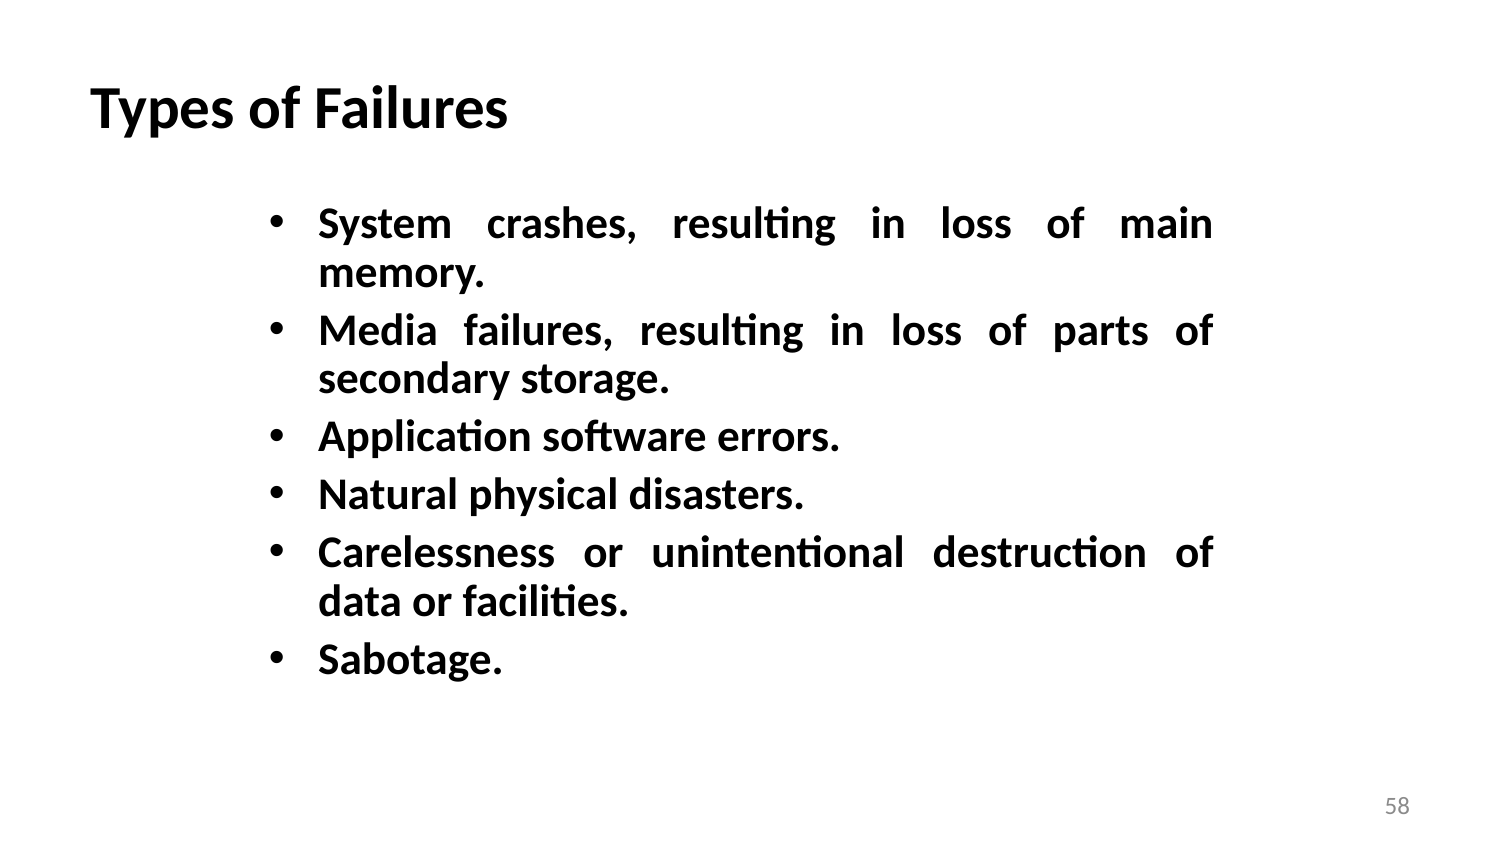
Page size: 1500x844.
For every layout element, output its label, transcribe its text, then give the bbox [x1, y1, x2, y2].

slide_number 58 [1074, 782, 1425, 827]
list System crashes, resulting in loss of main memory. Media failures, resulting in loss of parts of secondary storage. Application software errors. Natural physical disasters. Carelessness or unintentional destruction of data or facilities. Sabotage. [253, 191, 1229, 698]
title Types of Failures [75, 33, 1425, 175]
